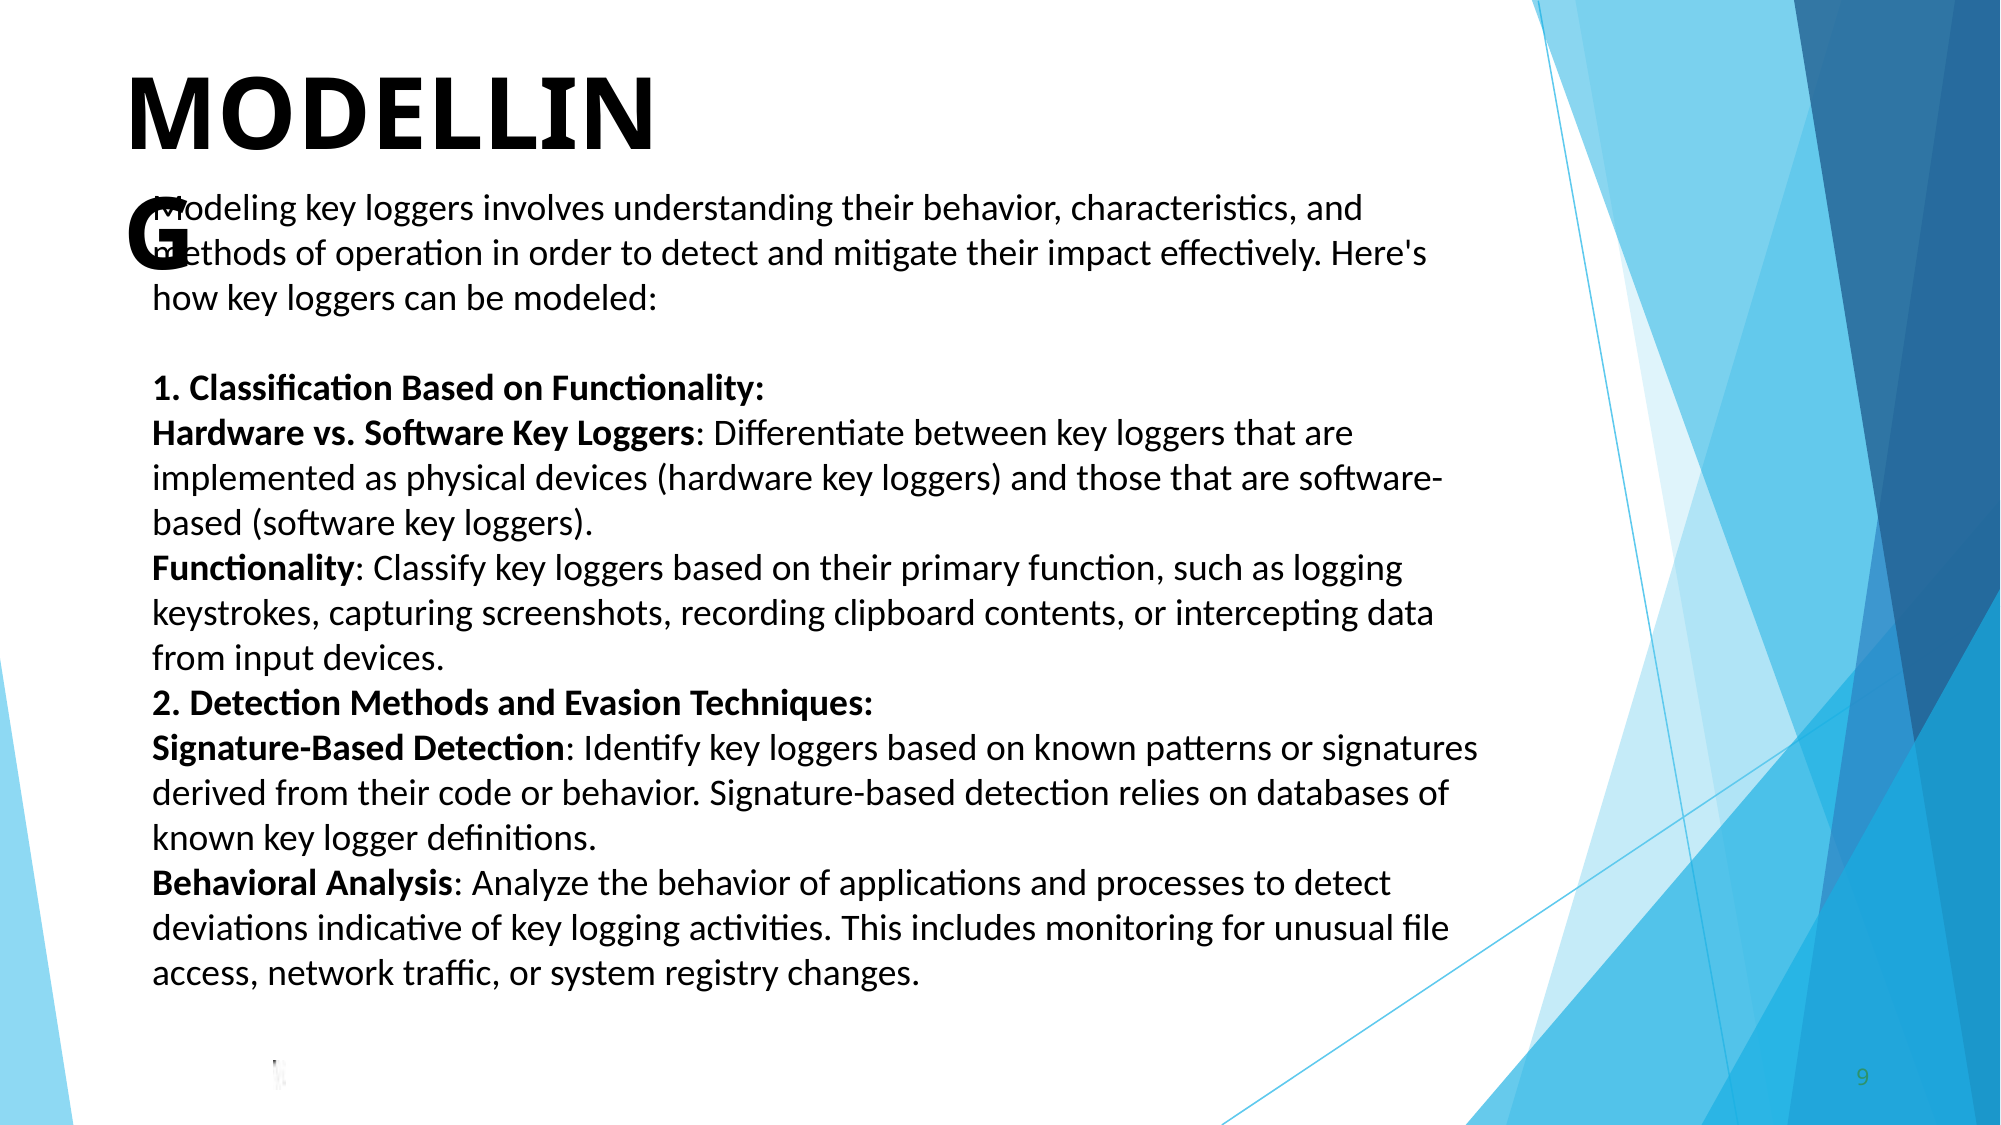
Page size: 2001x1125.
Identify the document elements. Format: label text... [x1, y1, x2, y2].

text_box 9 [1849, 1061, 1888, 1095]
picture [273, 1060, 287, 1091]
text_box Modeling key loggers involves understanding their behavior, characteristics, and methods of operation in order to detect and mitigate their impact effectively. Here's how key loggers can be modeled: 1. Classification Based on Functionality: Hardware vs. Software Key Loggers: Differentiate between key loggers that are implemented as physical devices (hardware key loggers) and those that are software-based (software key loggers). Functionality: Classify key loggers based on their primary function, such as logging keystrokes, capturing screenshots, recording clipboard contents, or intercepting data from input devices. 2. Detection Methods and Evasion Techniques: Signature-Based Detection: Identify key loggers based on known patterns or signatures derived from their code or behavior. Signature-based detection relies on databases of known key logger definitions. Behavioral Analysis: Analyze the behavior of applications and processes to detect deviations indicative of key logging activities. This includes monitoring for unusual file access, network traffic, or system registry changes. [137, 175, 1506, 1046]
text_box MODELLING [121, 47, 664, 290]
